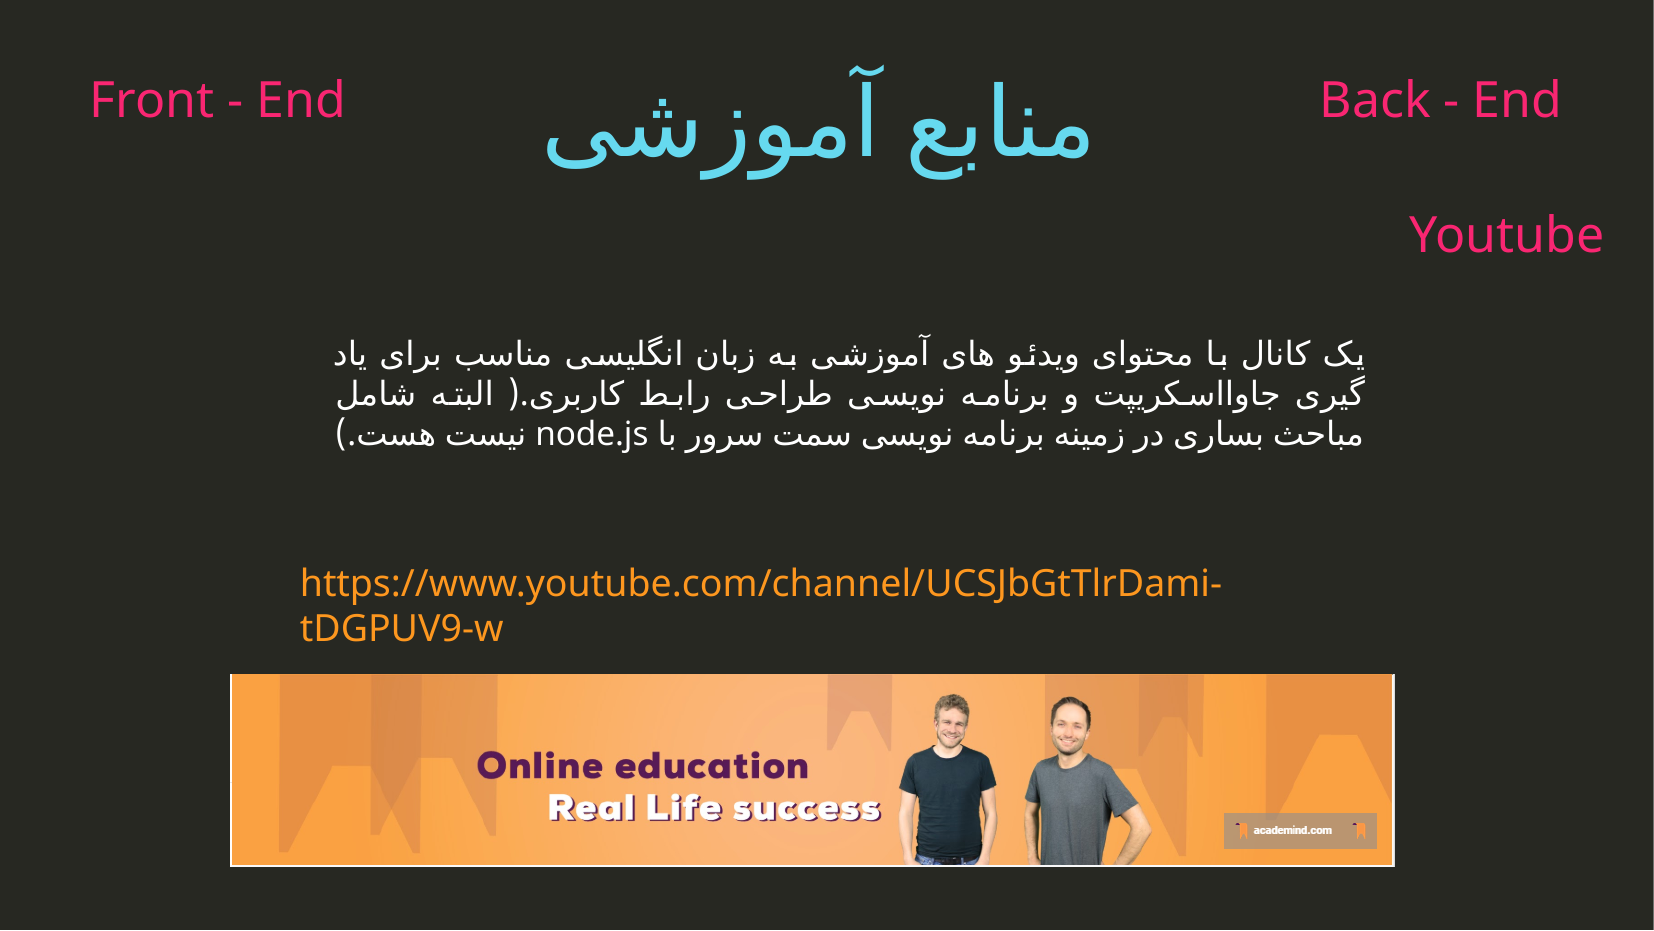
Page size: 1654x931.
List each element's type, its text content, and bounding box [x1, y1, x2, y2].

text_box https://www.youtube.com/channel/UCSJbGtTlrDami-tDGPUV9-w [284, 551, 1380, 656]
text_box منابع آموزشی [75, 58, 1564, 176]
text_box Back - End [1304, 59, 1635, 135]
text_box یک کانال با محتوای ویدئو های آموزشی به زبان انگلیسی مناسب برای یاد گیری جاوااسکریپت و برنامه نویسی طراحی رابط کاربری.( البته شامل مباحث بساری در زمینه برنامه نویسی سمت سرور با node.js نیست هست.) [314, 324, 1380, 460]
picture [229, 674, 1396, 868]
text_box Youtube [1394, 195, 1620, 270]
